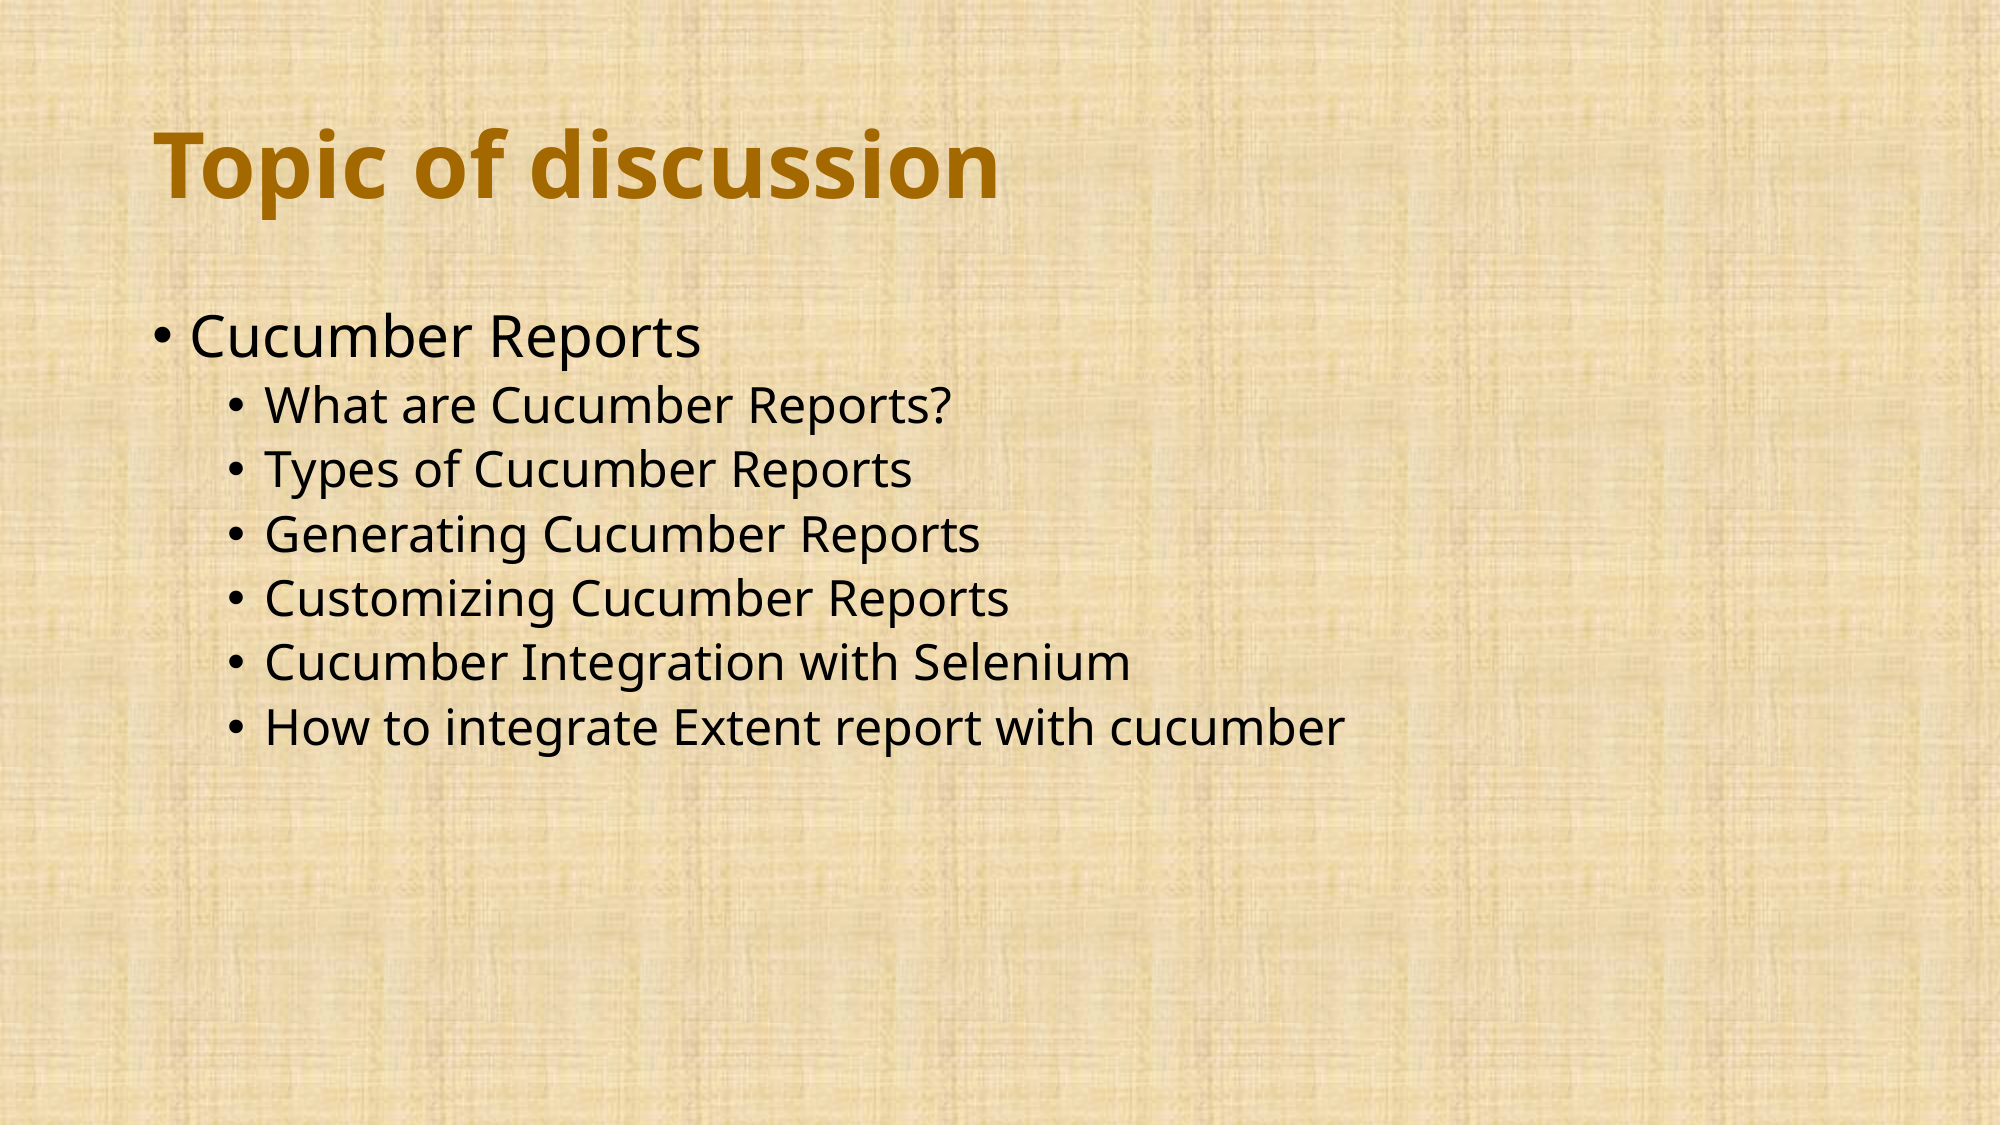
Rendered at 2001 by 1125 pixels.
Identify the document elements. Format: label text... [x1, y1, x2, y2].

title Topic of discussion [137, 59, 1863, 278]
list Cucumber Reports What are Cucumber Reports? Types of Cucumber Reports Generating Cucumber Reports Customizing Cucumber Reports Cucumber Integration with Selenium How to integrate Extent report with cucumber [137, 299, 1863, 1014]
